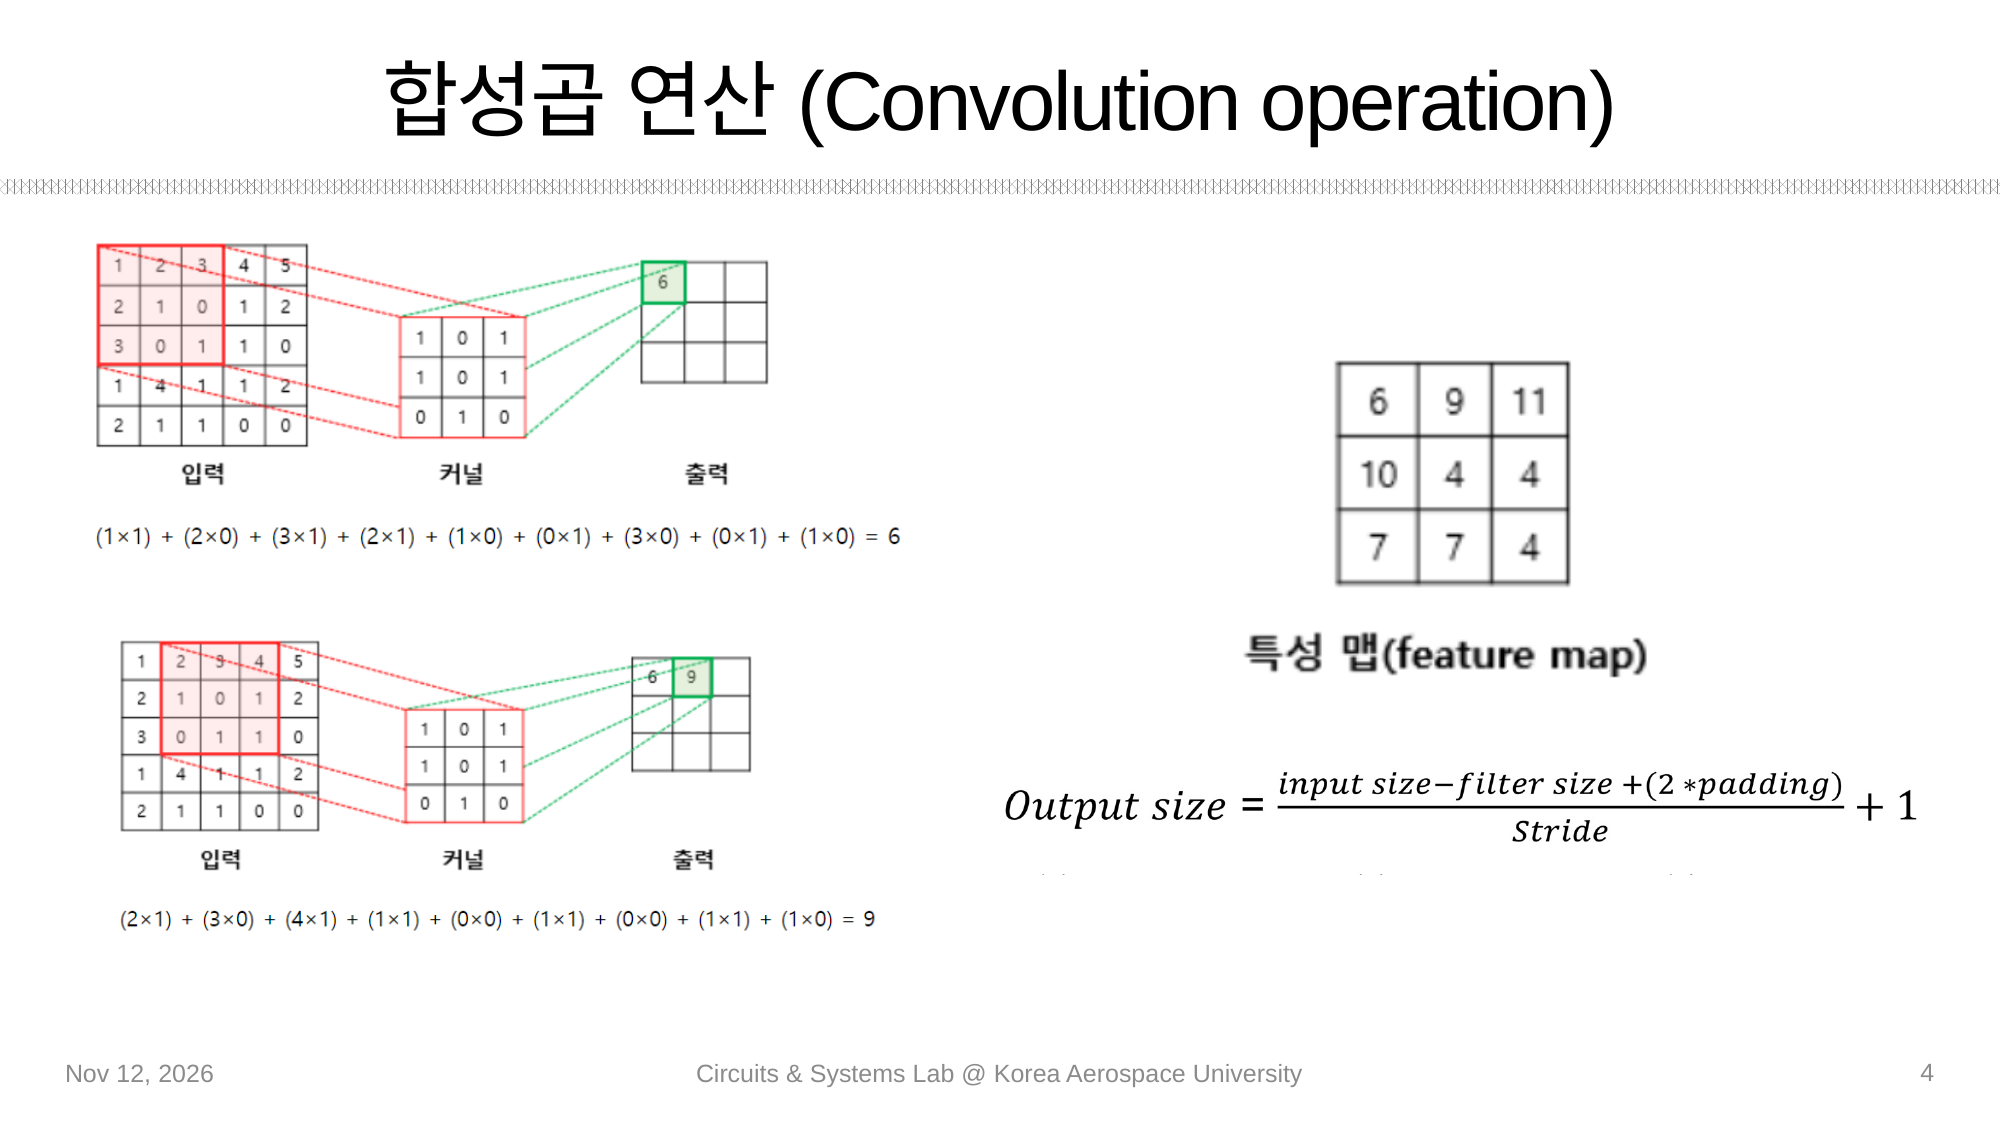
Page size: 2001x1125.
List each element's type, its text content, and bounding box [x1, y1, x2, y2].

slide_number 29-Sep-20 [50, 1042, 500, 1103]
slide_number 4 [1493, 1041, 1950, 1102]
picture [980, 739, 1950, 875]
picture [105, 617, 895, 947]
footer Circuits & Systems Lab @ Korea Aerospace University [662, 1042, 1338, 1103]
title 합성곱 연산(Convolution operation) [50, 32, 1950, 163]
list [83, 218, 916, 575]
picture [1209, 336, 1721, 693]
